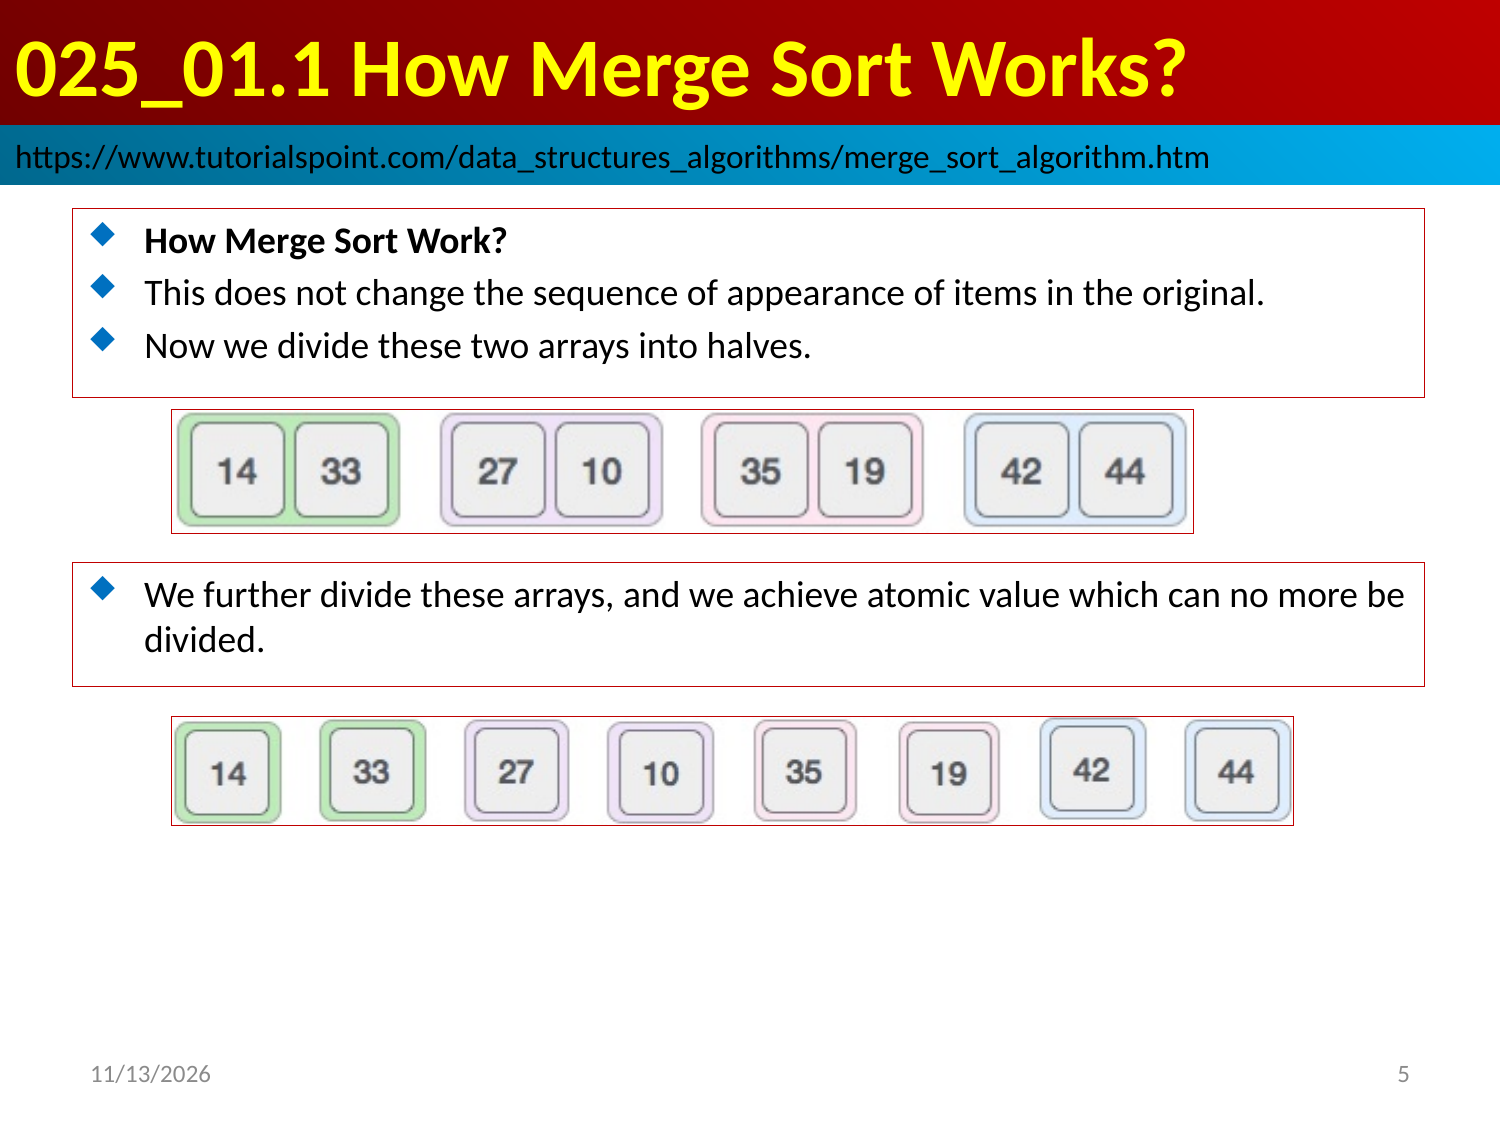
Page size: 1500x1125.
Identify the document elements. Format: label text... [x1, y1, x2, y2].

text_box We further divide these arrays, and we achieve atomic value which can no more be divided. [72, 562, 1425, 687]
picture [170, 409, 1195, 534]
text_box https://www.tutorialspoint.com/data_structures_algorithms/merge_sort_algorithm.htm [0, 125, 1500, 185]
picture [170, 716, 1294, 827]
slide_number 5 [1074, 1042, 1425, 1103]
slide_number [75, 1042, 425, 1103]
subtitle How Merge Sort Work? This does not change the sequence of appearance of items in the original. Now we divide these two arrays into halves. [72, 208, 1425, 398]
title 025_01.1 How Merge Sort Works? [0, 0, 1500, 125]
